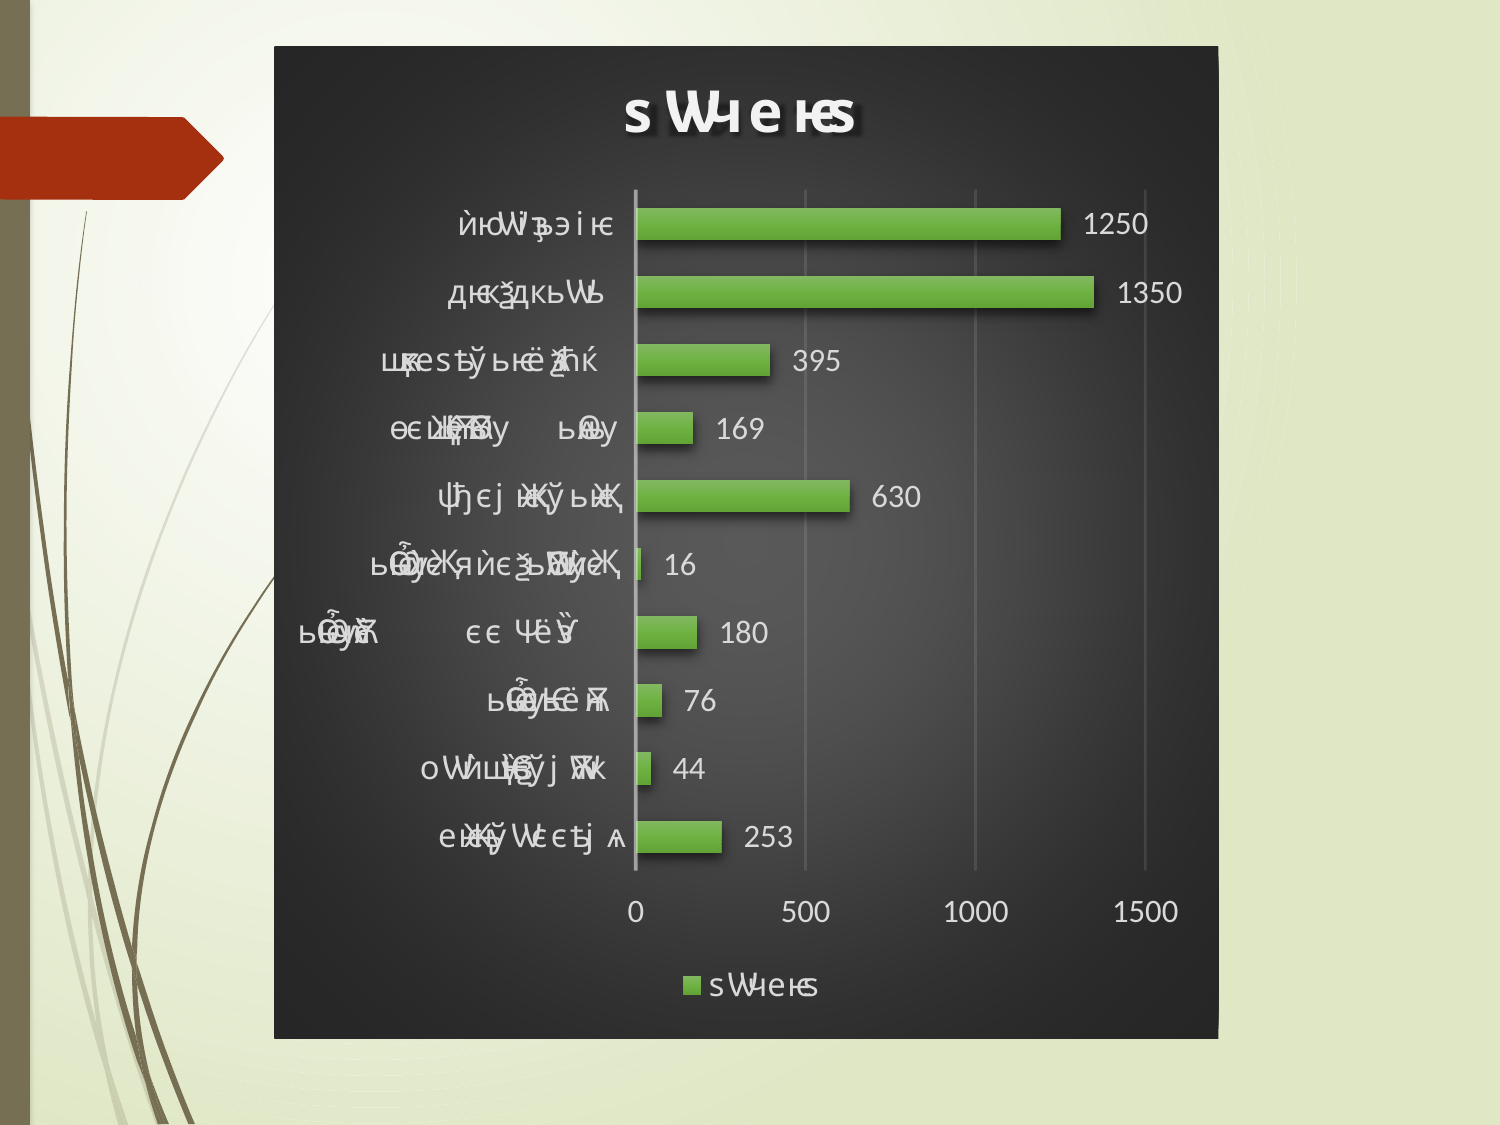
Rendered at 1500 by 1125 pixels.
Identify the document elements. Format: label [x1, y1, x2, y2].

text_box [273, 46, 1219, 1039]
